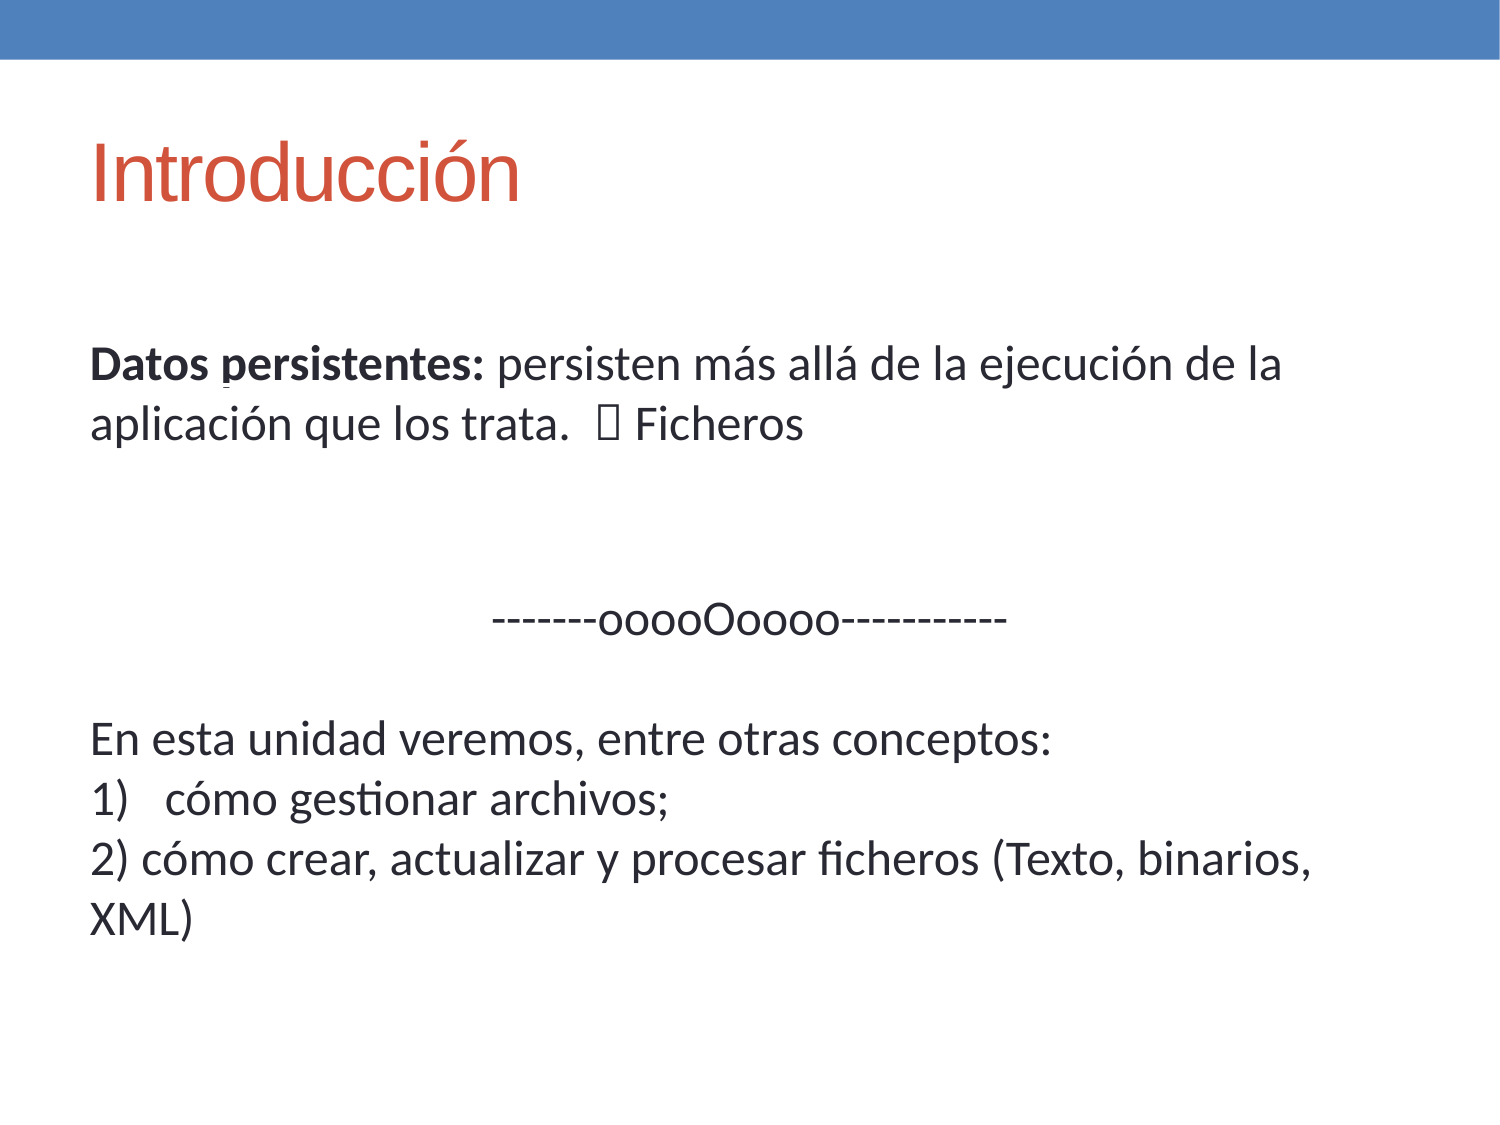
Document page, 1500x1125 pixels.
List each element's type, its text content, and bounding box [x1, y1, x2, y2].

text_box Introducción [74, 87, 1425, 250]
text_box Datos persistentes: persisten más allá de la ejecución de la aplicación que los trata.  Ficheros -------ooooOoooo----------- En esta unidad veremos, entre otras conceptos: cómo gestionar archivos; 2) cómo crear, actualizar y procesar ficheros (Texto, binarios, XML) [74, 262, 1425, 1063]
